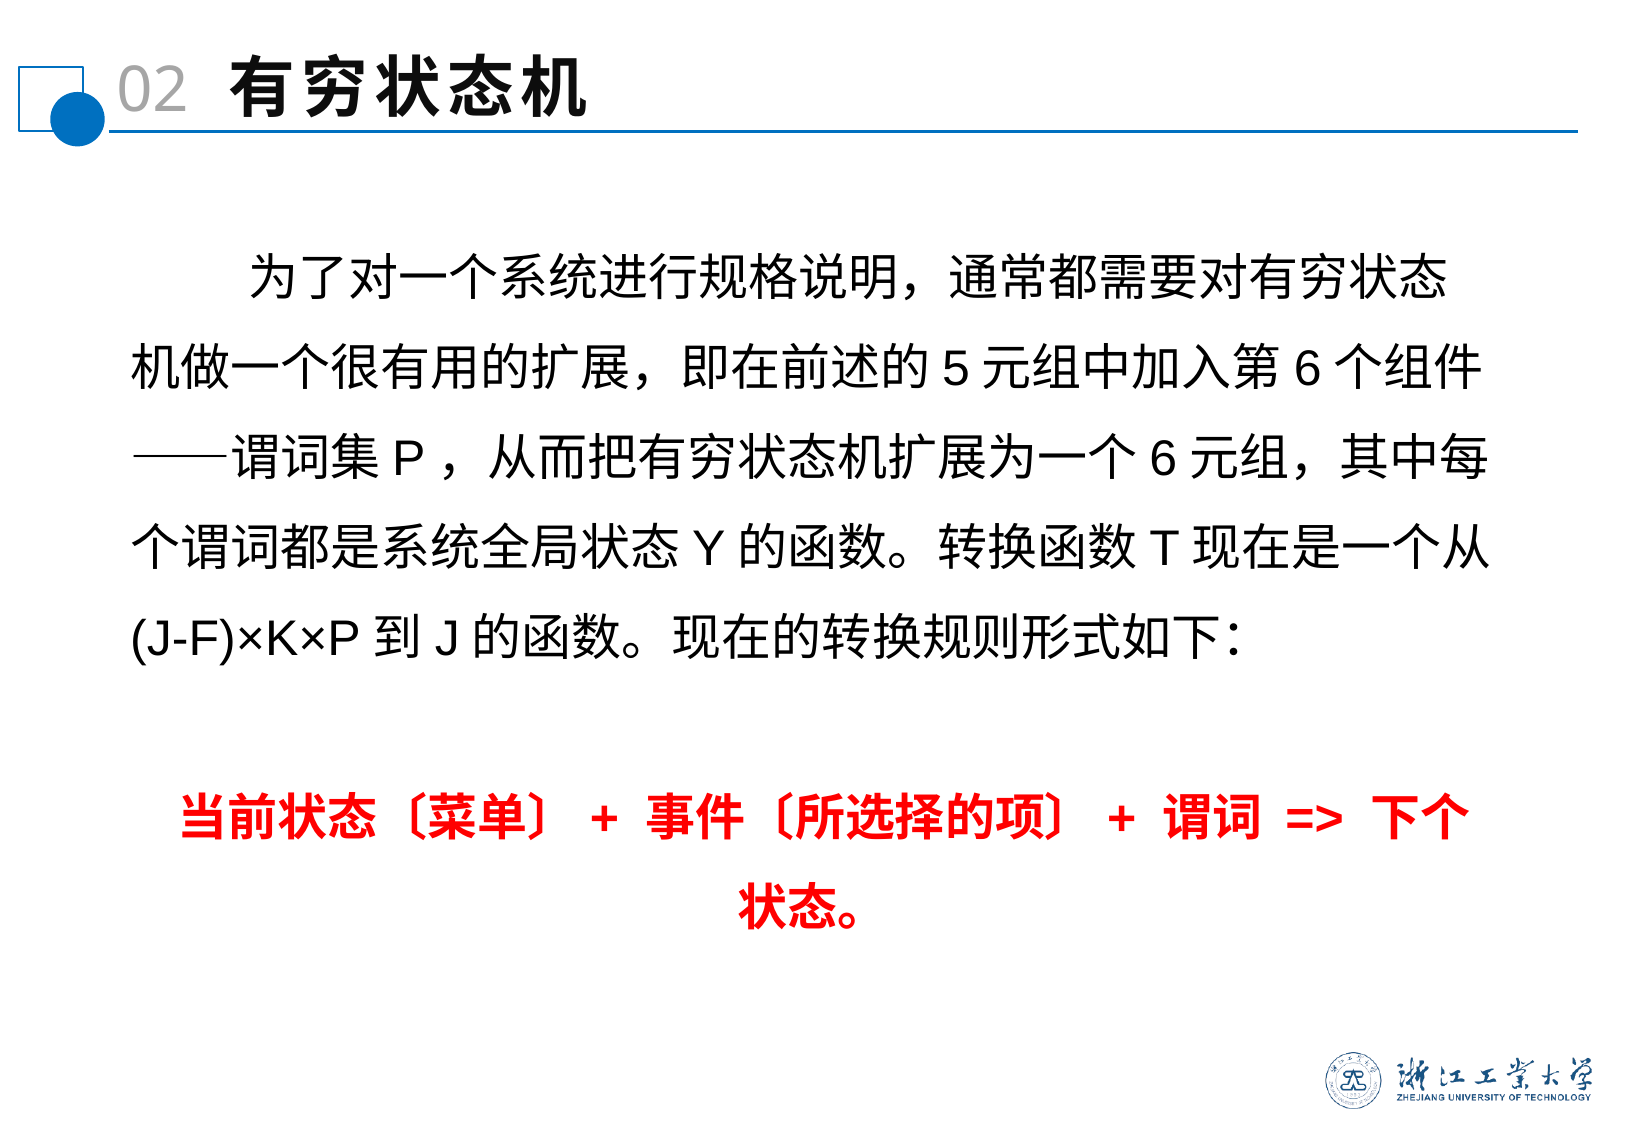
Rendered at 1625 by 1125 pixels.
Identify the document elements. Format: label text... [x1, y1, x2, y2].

picture [1311, 1036, 1605, 1121]
text_box 为了对一个系统进行规格说明，通常都需要对有穷状态机做一个很有用的扩展，即在前述的5元组中加入第6个组件——谓词集P，从而把有穷状态机扩展为一个6元组，其中每个谓词都是系统全局状态Y的函数。转换函数T现在是一个从(J-F)×K×P到J的函数。现在的转换规则形式如下： 当前状态〔菜单〕+ 事件〔所选择的项〕+ 谓词 => 下个状态。 [115, 207, 1510, 988]
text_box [18, 66, 105, 147]
text_box 02 [77, 40, 212, 131]
text_box 有穷状态机 [212, 36, 954, 130]
